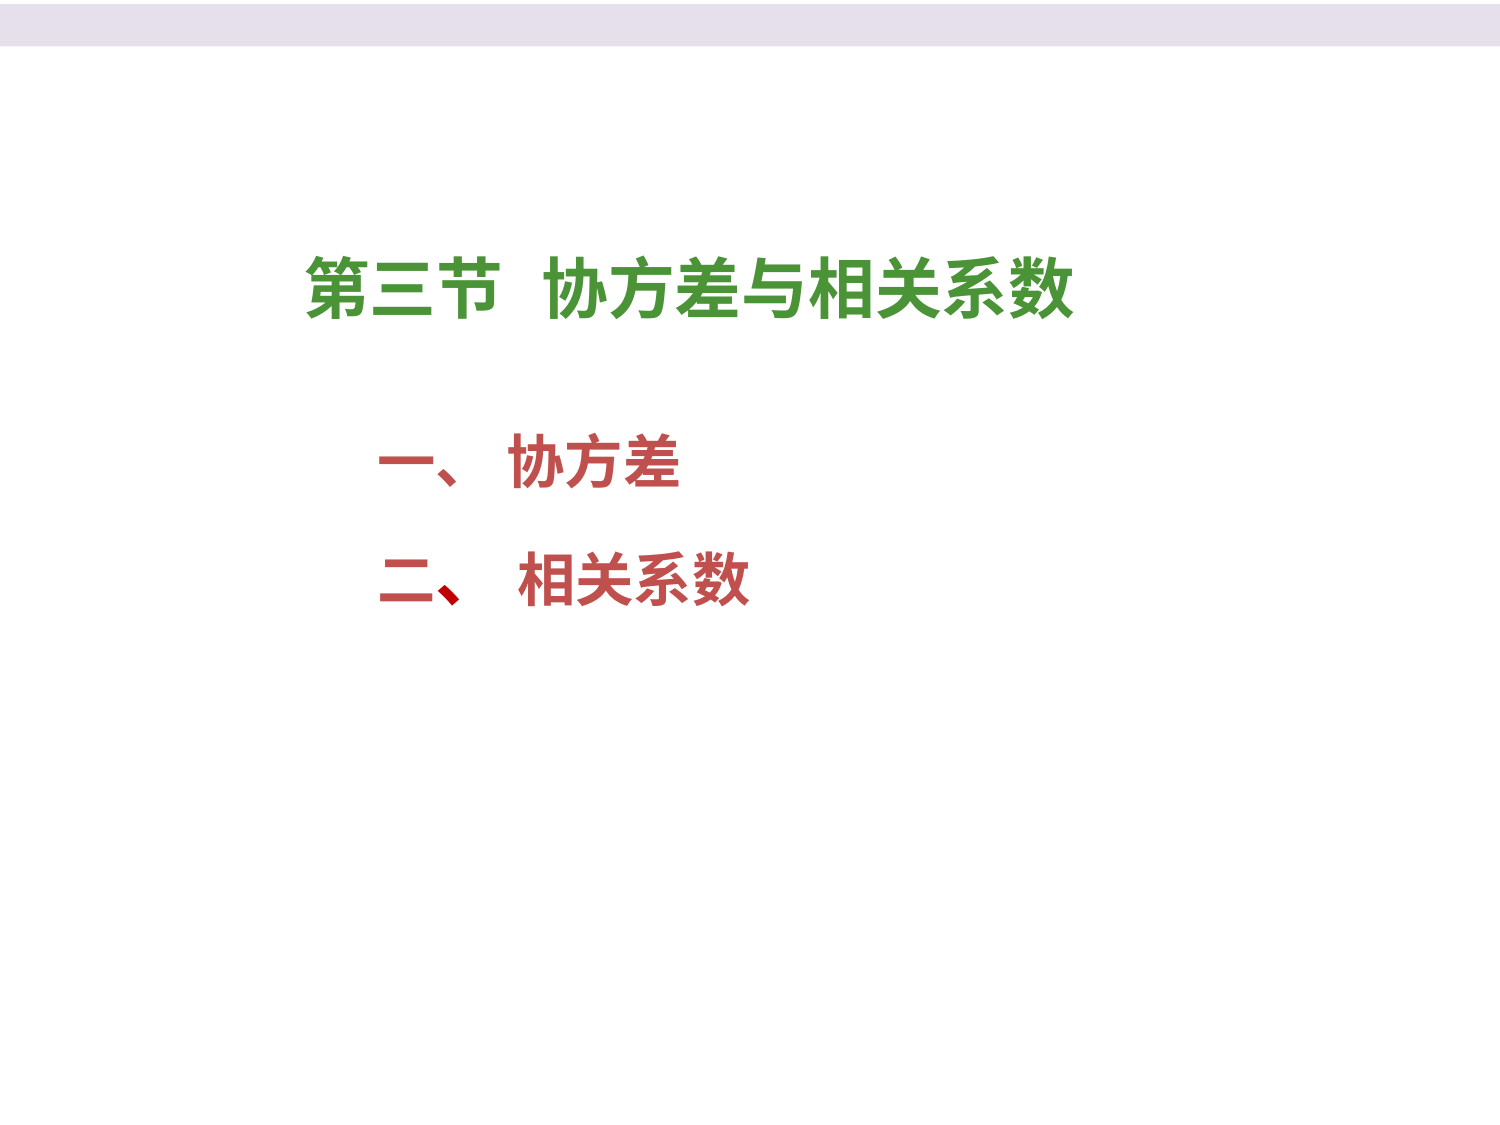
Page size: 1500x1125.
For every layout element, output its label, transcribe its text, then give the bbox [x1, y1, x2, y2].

text_box 二、 相关系数 [362, 527, 1211, 622]
text_box 一、 协方差 [362, 409, 1050, 504]
text_box 第三节 协方差与相关系数 [14, 222, 1365, 338]
